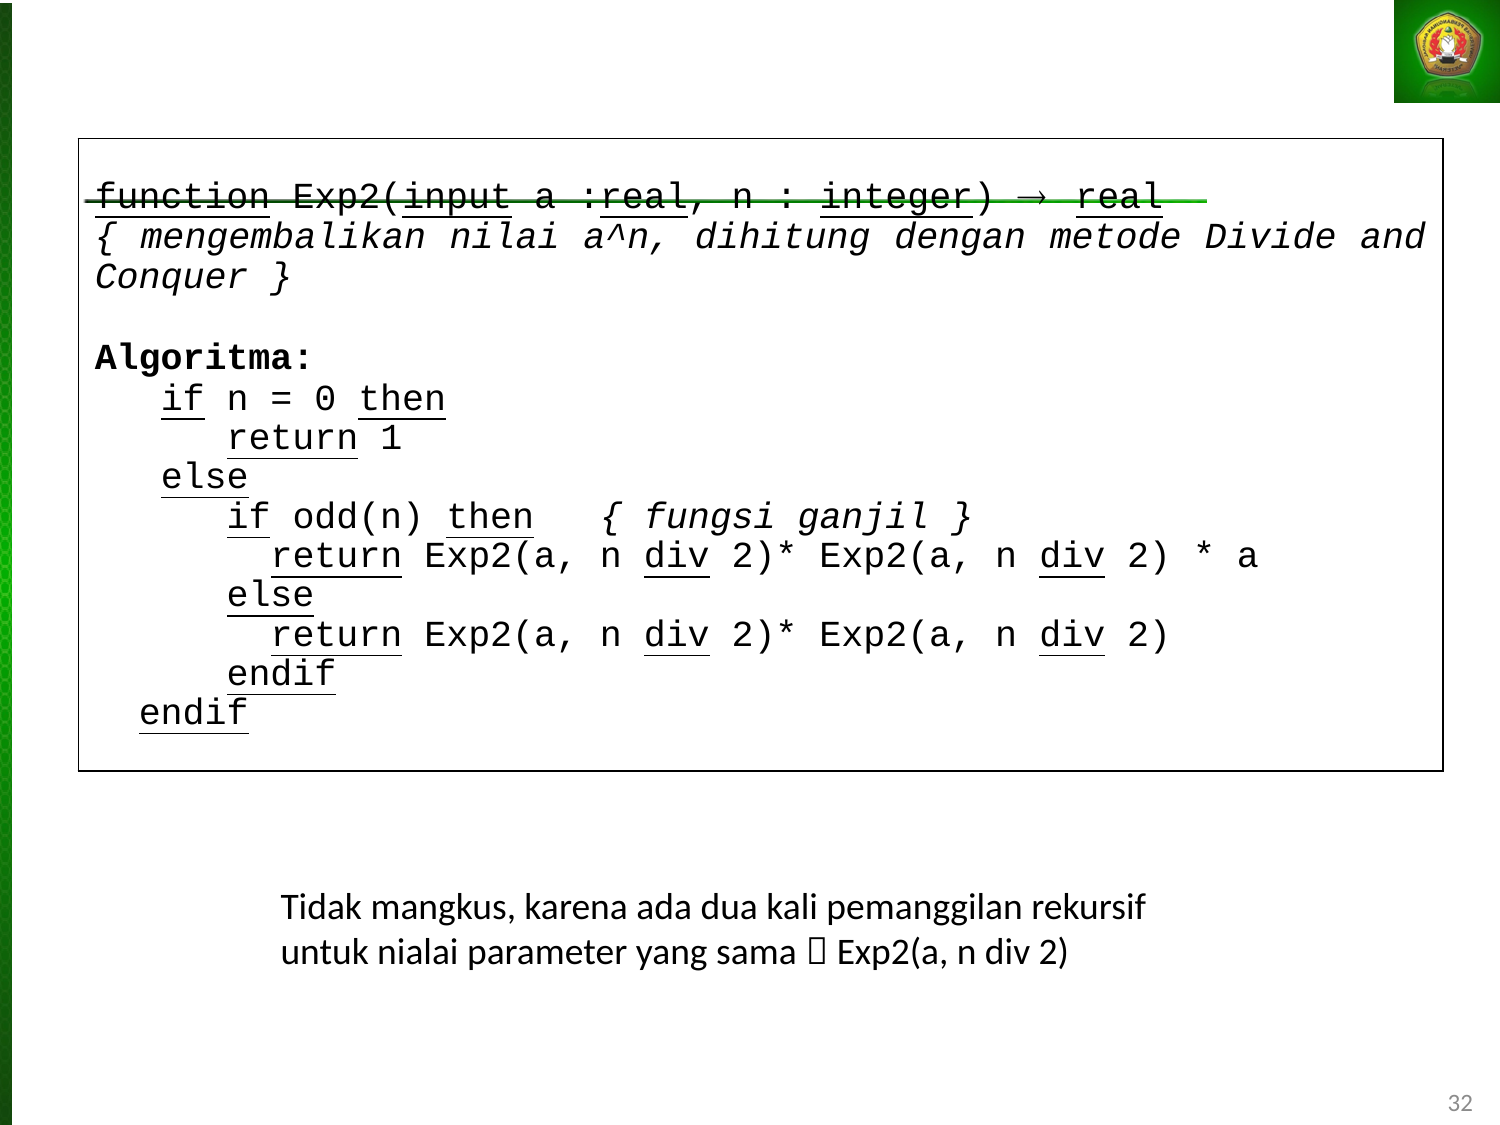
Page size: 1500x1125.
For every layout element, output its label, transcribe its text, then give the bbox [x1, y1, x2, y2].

slide_number 32 [1148, 1078, 1489, 1125]
picture [1394, 0, 1500, 103]
picture [0, 3, 12, 1125]
text_box Tidak mangkus, karena ada dua kali pemanggilan rekursif untuk nialai parameter yang sama  Exp2(a, n div 2) [265, 874, 1171, 980]
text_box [60, 137, 1449, 861]
